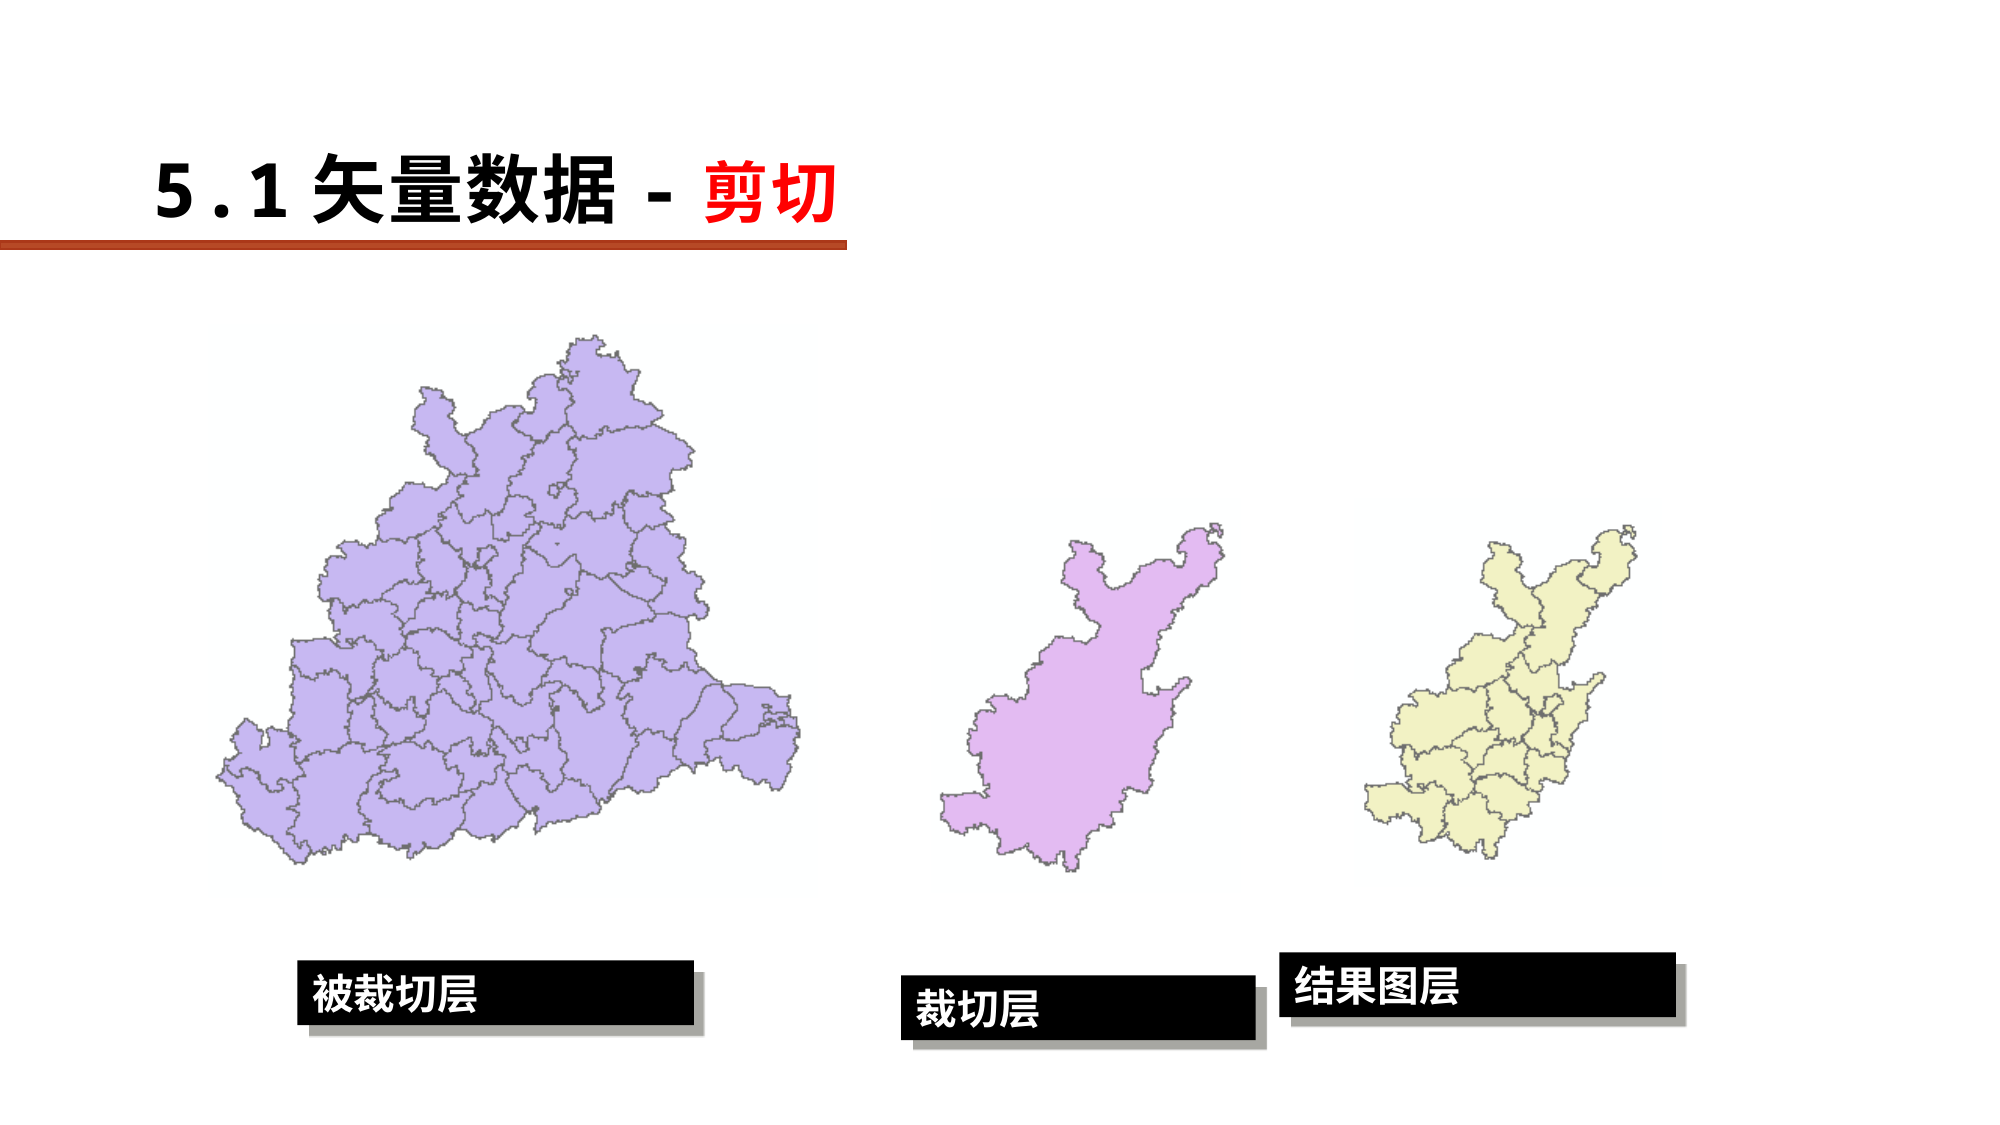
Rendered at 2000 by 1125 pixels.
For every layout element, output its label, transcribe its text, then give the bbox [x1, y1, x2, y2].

title 5.1矢量数据-剪切 [137, 16, 1638, 242]
text_box 被裁切层 [297, 960, 694, 1026]
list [931, 498, 1241, 893]
text_box 结果图层 [1279, 952, 1676, 1018]
picture [1354, 498, 1662, 887]
text_box 裁切层 [901, 975, 1256, 1041]
picture [208, 324, 818, 898]
